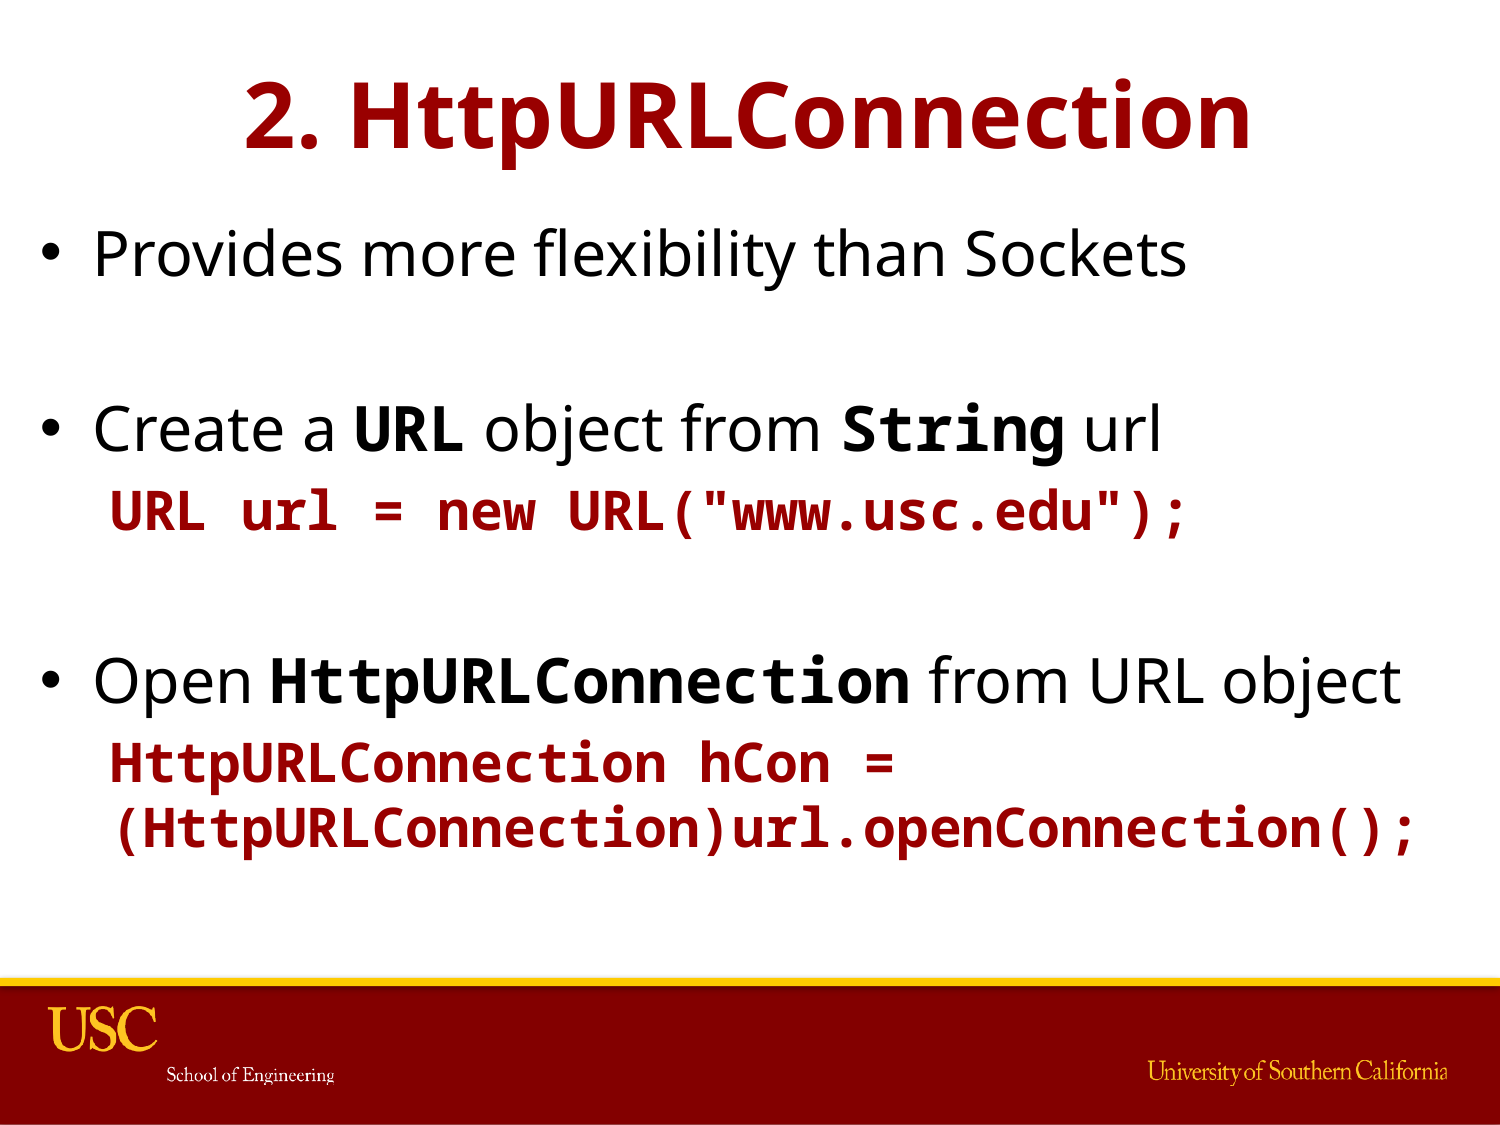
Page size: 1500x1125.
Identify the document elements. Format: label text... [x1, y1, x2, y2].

title 2. HttpURLConnection [24, 18, 1475, 205]
list Provides more flexibility than Sockets Create a URL object from String url URL url = new URL("www.usc.edu"); Open HttpURLConnection from URL object HttpURLConnection hCon = (HttpURLConnection)url.openConnection(); [24, 205, 1475, 973]
